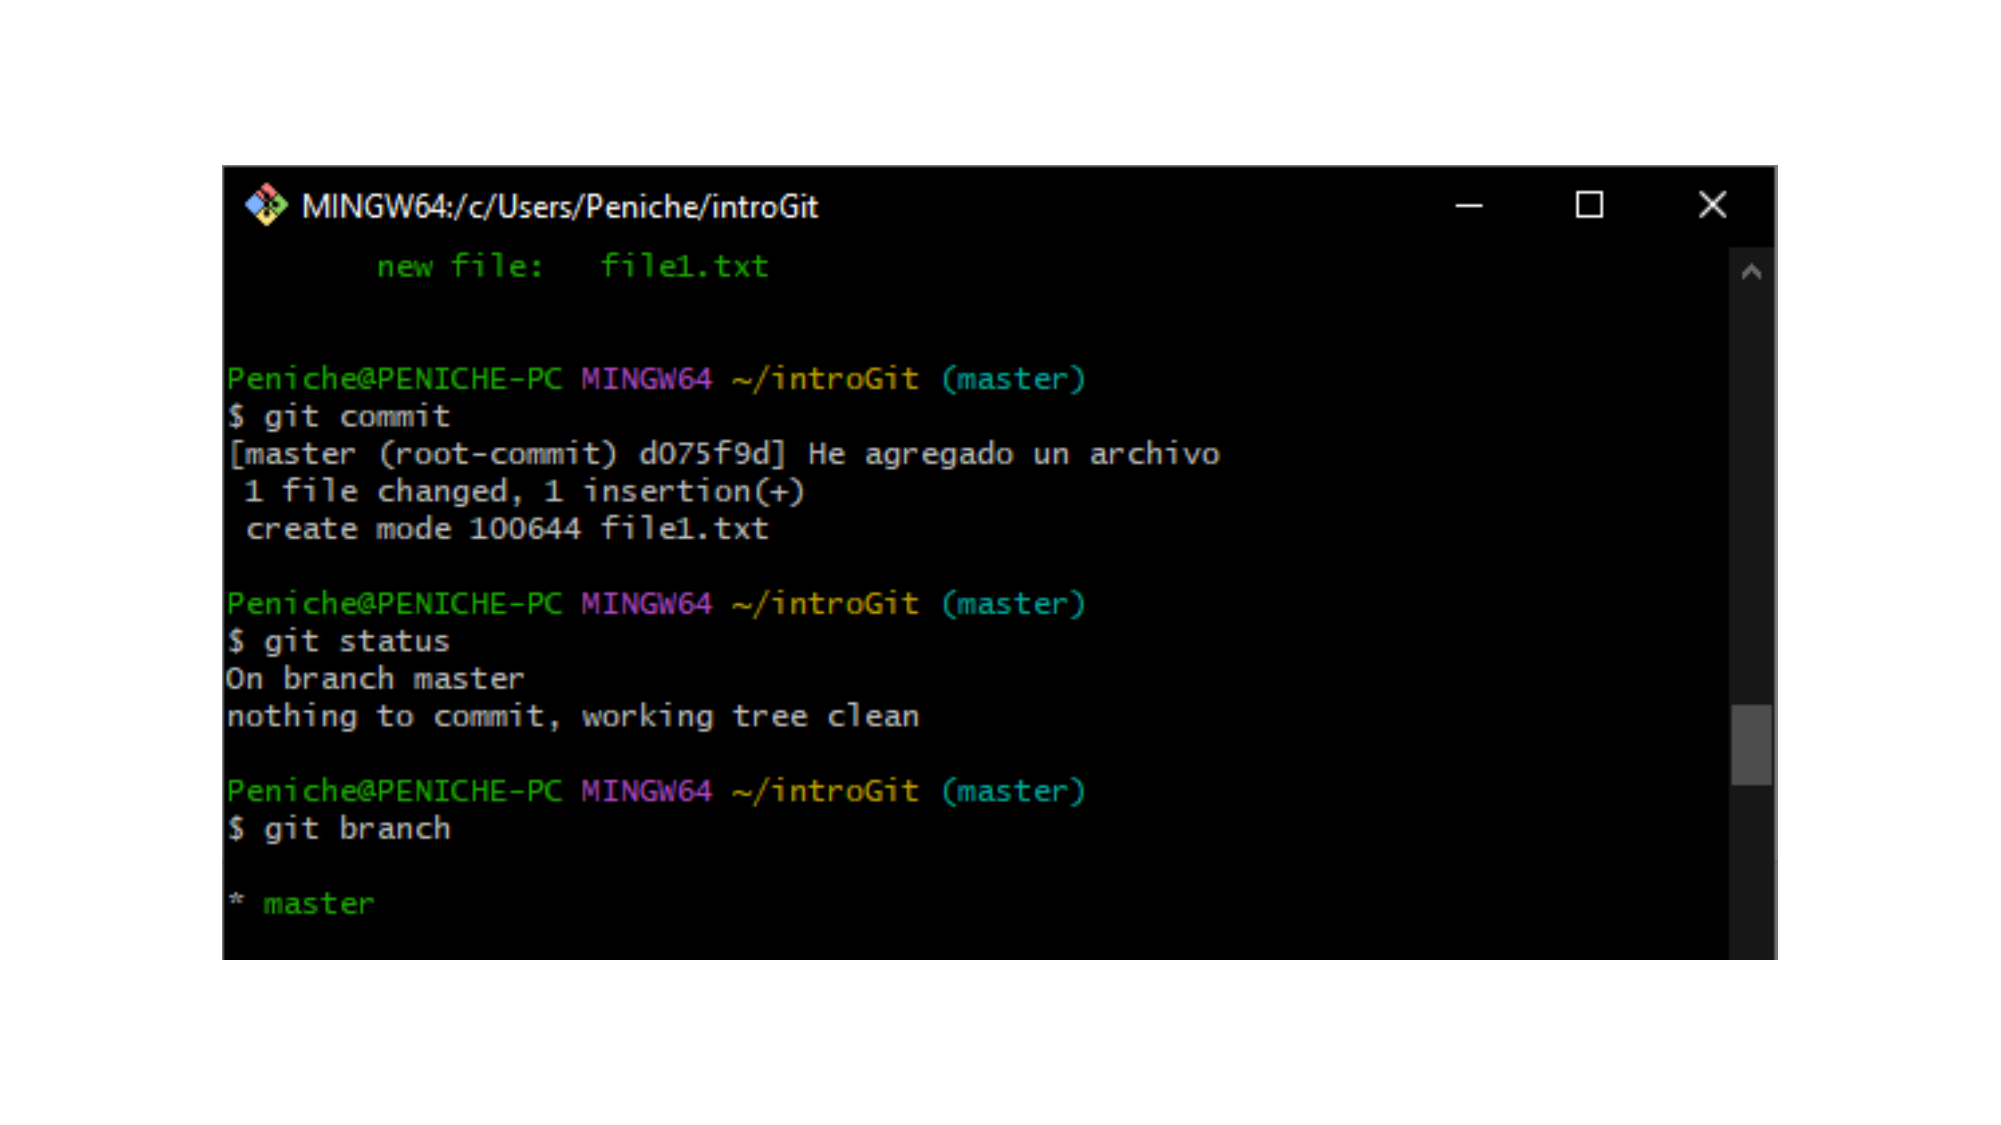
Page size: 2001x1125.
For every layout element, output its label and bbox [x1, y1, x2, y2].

picture [222, 165, 1778, 960]
